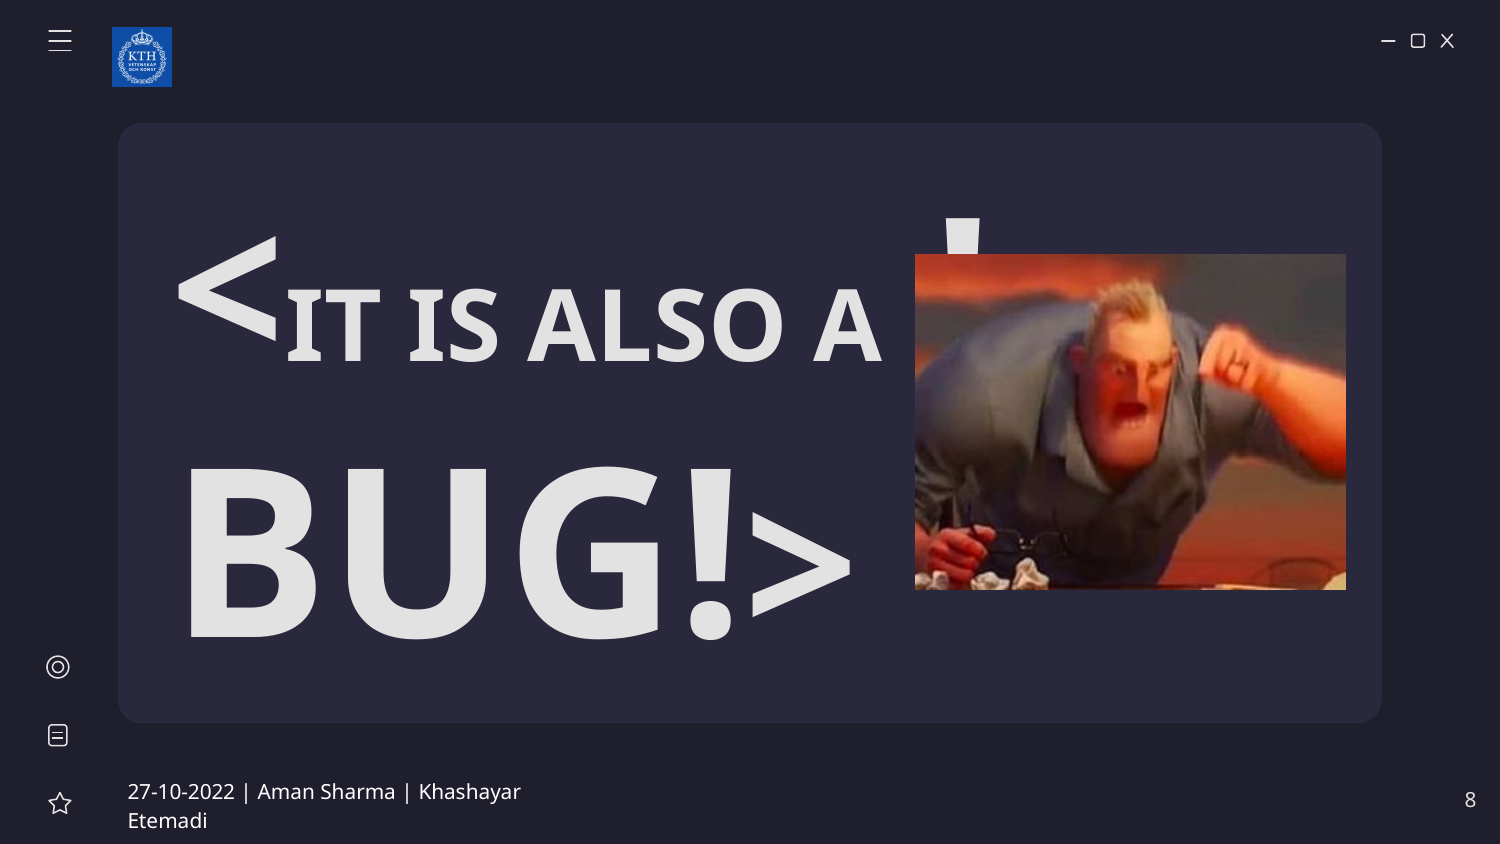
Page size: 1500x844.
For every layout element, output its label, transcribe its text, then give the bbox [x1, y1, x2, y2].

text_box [46, 655, 72, 814]
text_box [46, 27, 74, 32]
slide_number ‹#› [1401, 771, 1492, 837]
picture [112, 27, 172, 88]
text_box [48, 30, 72, 51]
subtitle 27-10-2022 | Aman Sharma | Khashayar Etemadi [112, 781, 585, 827]
title <IT IS ALSO A !BUG!> [155, 199, 1121, 647]
picture [914, 254, 1346, 590]
